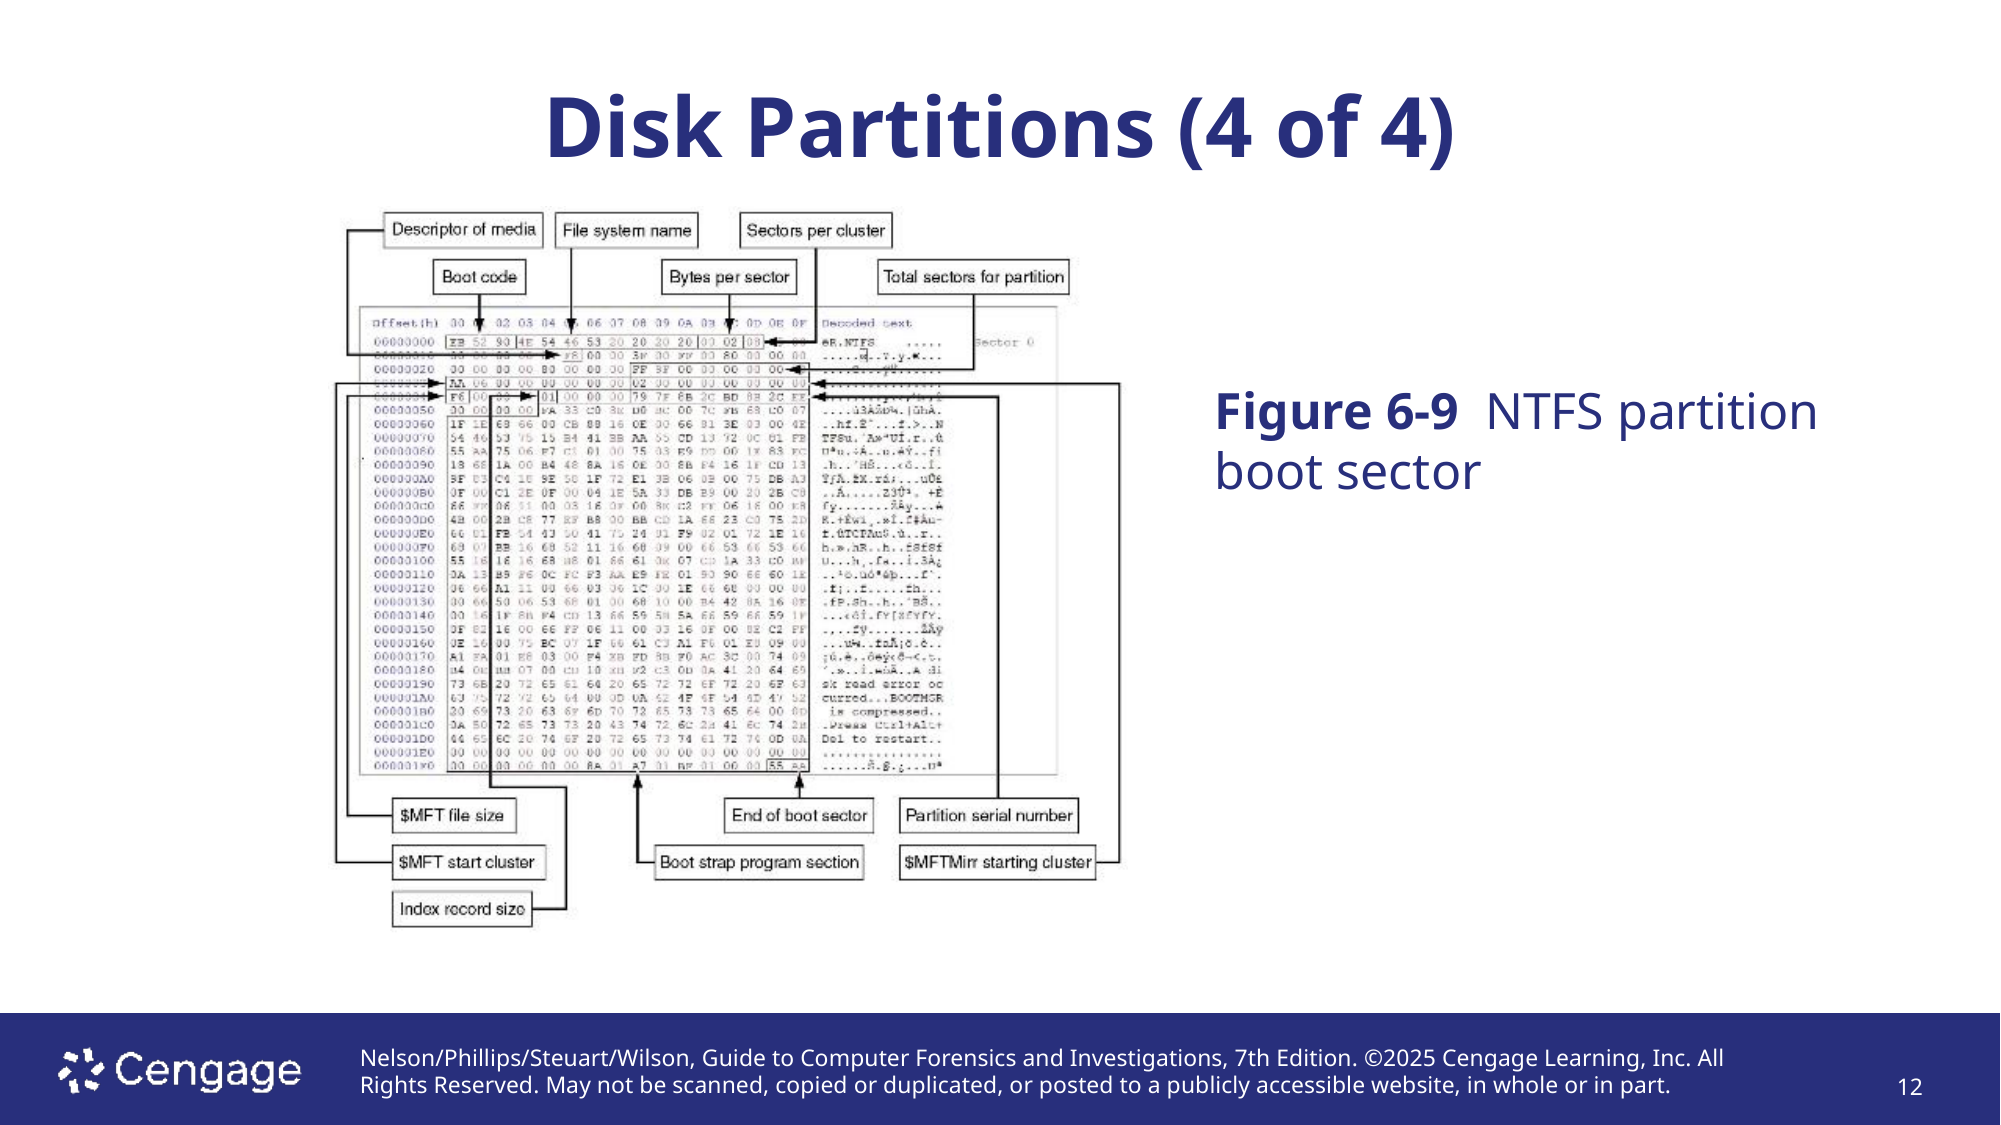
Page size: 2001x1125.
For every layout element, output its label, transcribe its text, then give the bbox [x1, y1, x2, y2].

picture [328, 206, 1128, 934]
picture [30, 1020, 329, 1122]
title Disk Partitions (4 of 4) [78, 77, 1923, 278]
text_box Figure 6-9 NTFS partition boot sector [1200, 312, 1905, 568]
